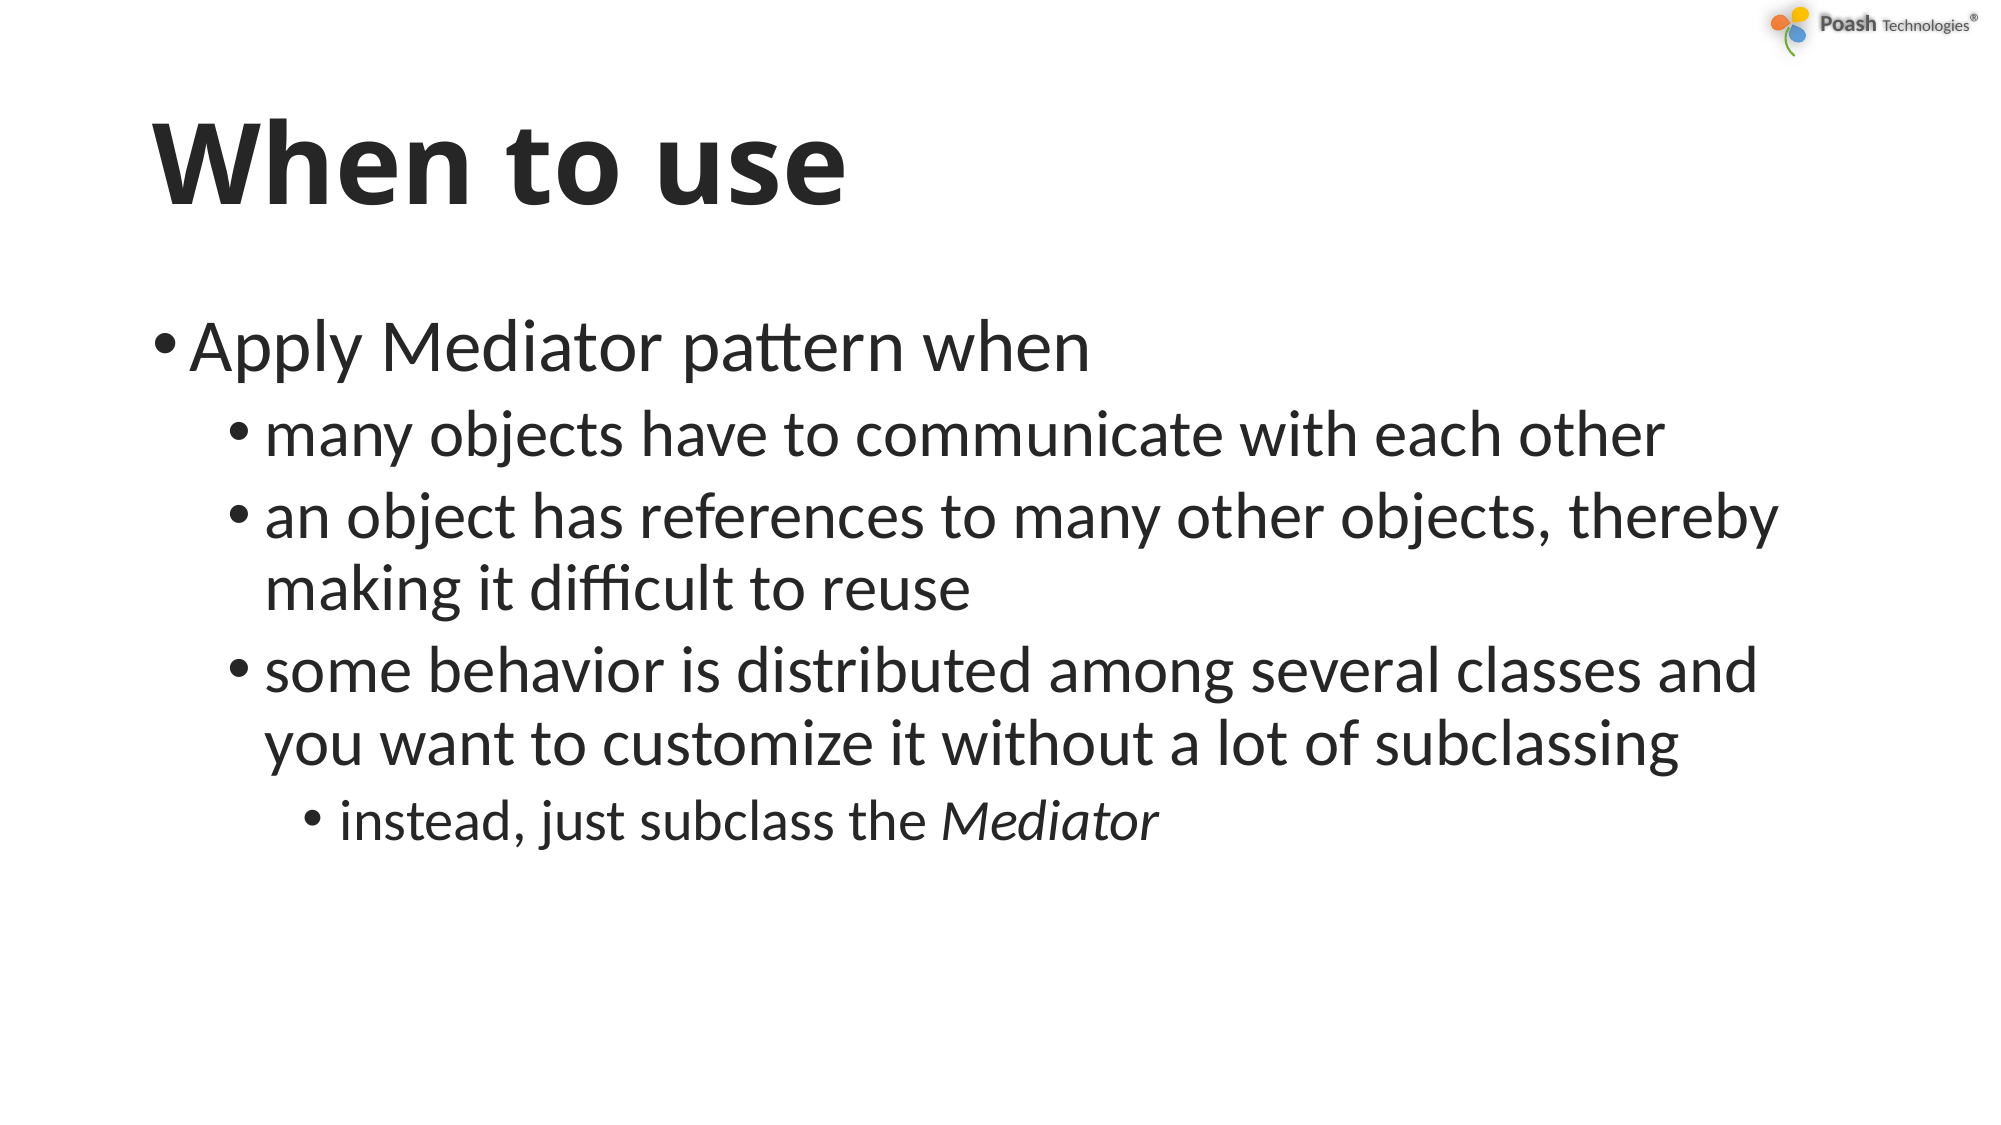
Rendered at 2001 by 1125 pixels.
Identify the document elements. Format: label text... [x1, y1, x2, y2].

title When to use [137, 59, 1863, 278]
list Apply Mediator pattern when many objects have to communicate with each other an object has references to many other objects, thereby making it difficult to reuse some behavior is distributed among several classes and you want to customize it without a lot of subclassing instead, just subclass the Mediator [137, 299, 1863, 1014]
